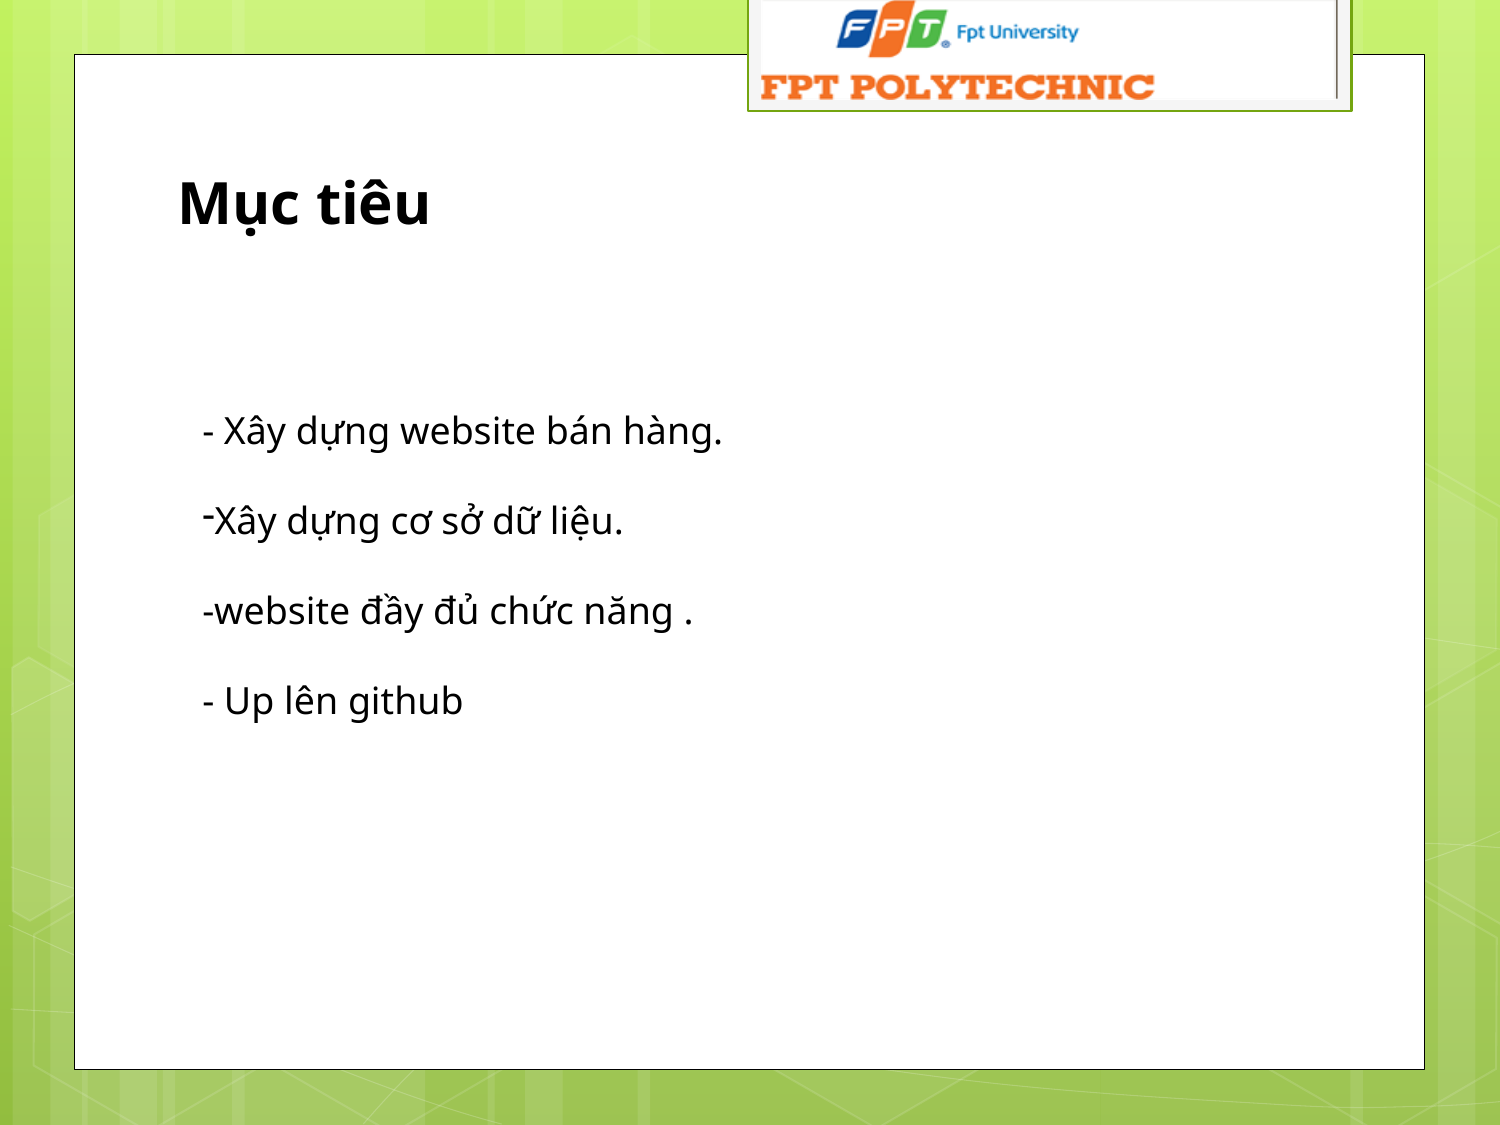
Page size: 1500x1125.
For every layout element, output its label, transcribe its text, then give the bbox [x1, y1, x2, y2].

picture [761, 0, 1336, 100]
title Mục tiêu [162, 137, 1315, 244]
text_box - Xây dựng website bán hàng. Xây dựng cơ sở dữ liệu. -website đầy đủ chức năng . - Up lên github [187, 399, 1388, 730]
